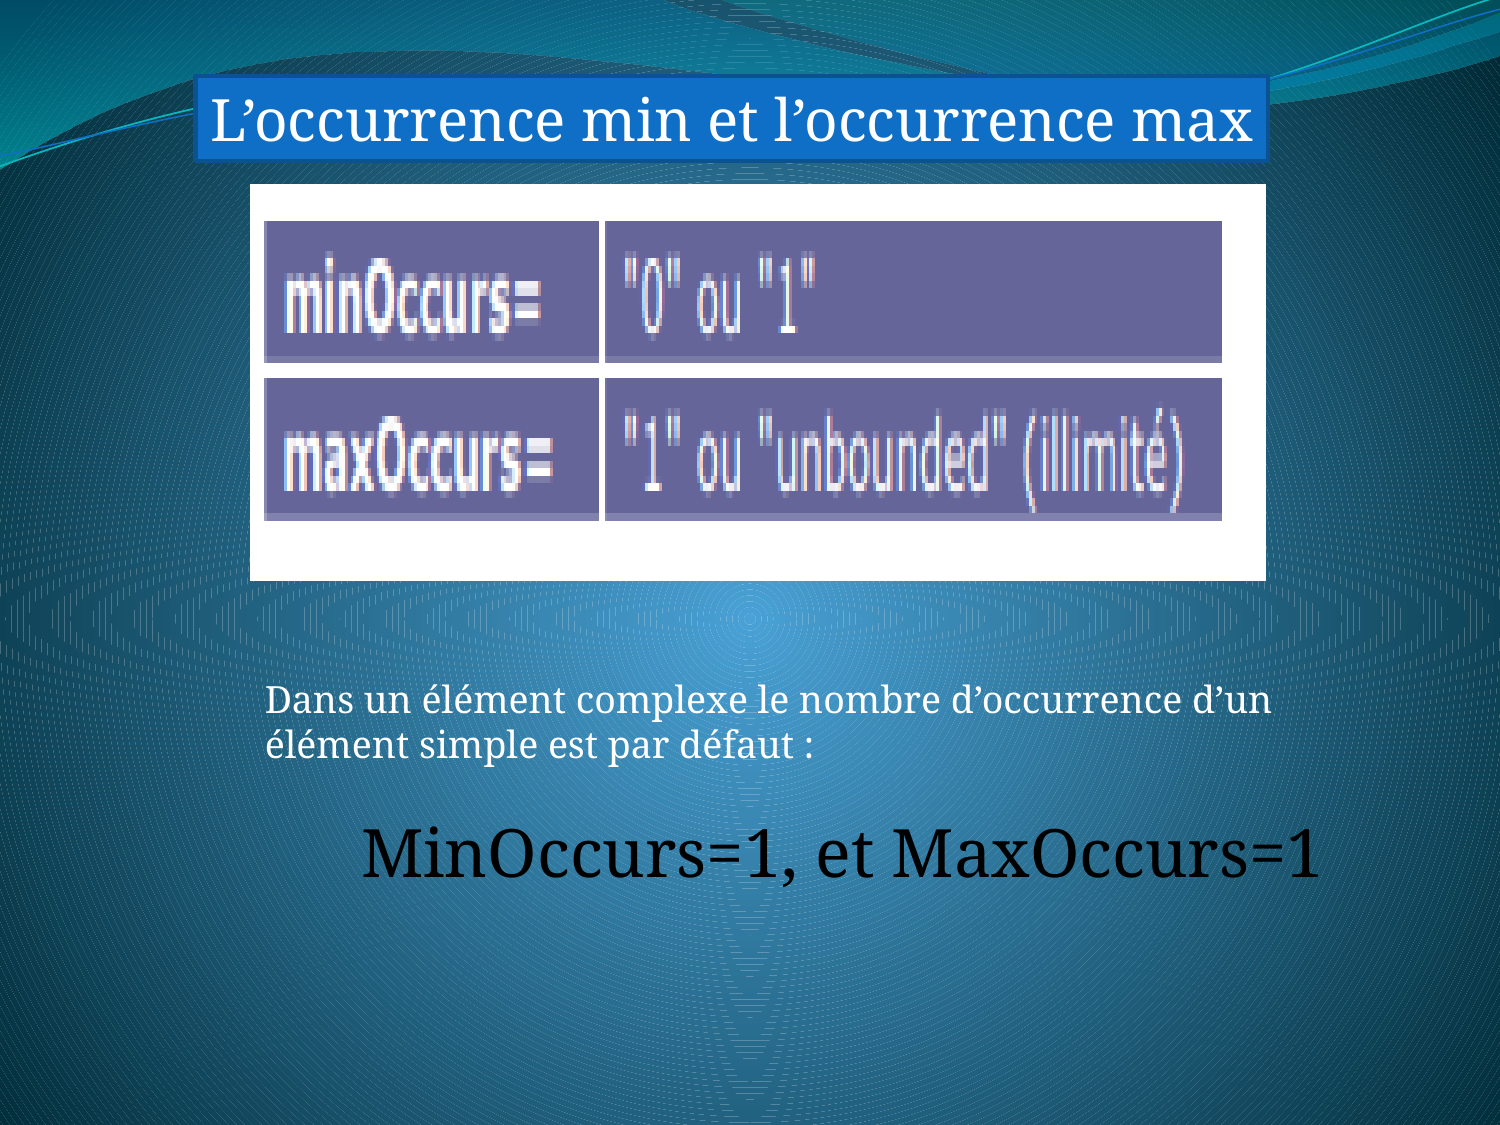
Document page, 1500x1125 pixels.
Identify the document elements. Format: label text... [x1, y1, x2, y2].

text_box L’occurrence min et l’occurrence max [193, 74, 1270, 163]
picture [249, 184, 1267, 581]
text_box Dans un élément complexe le nombre d’occurrence d’un élément simple est par défaut : MinOccurs=1, et MaxOccurs=1 [250, 668, 1436, 899]
